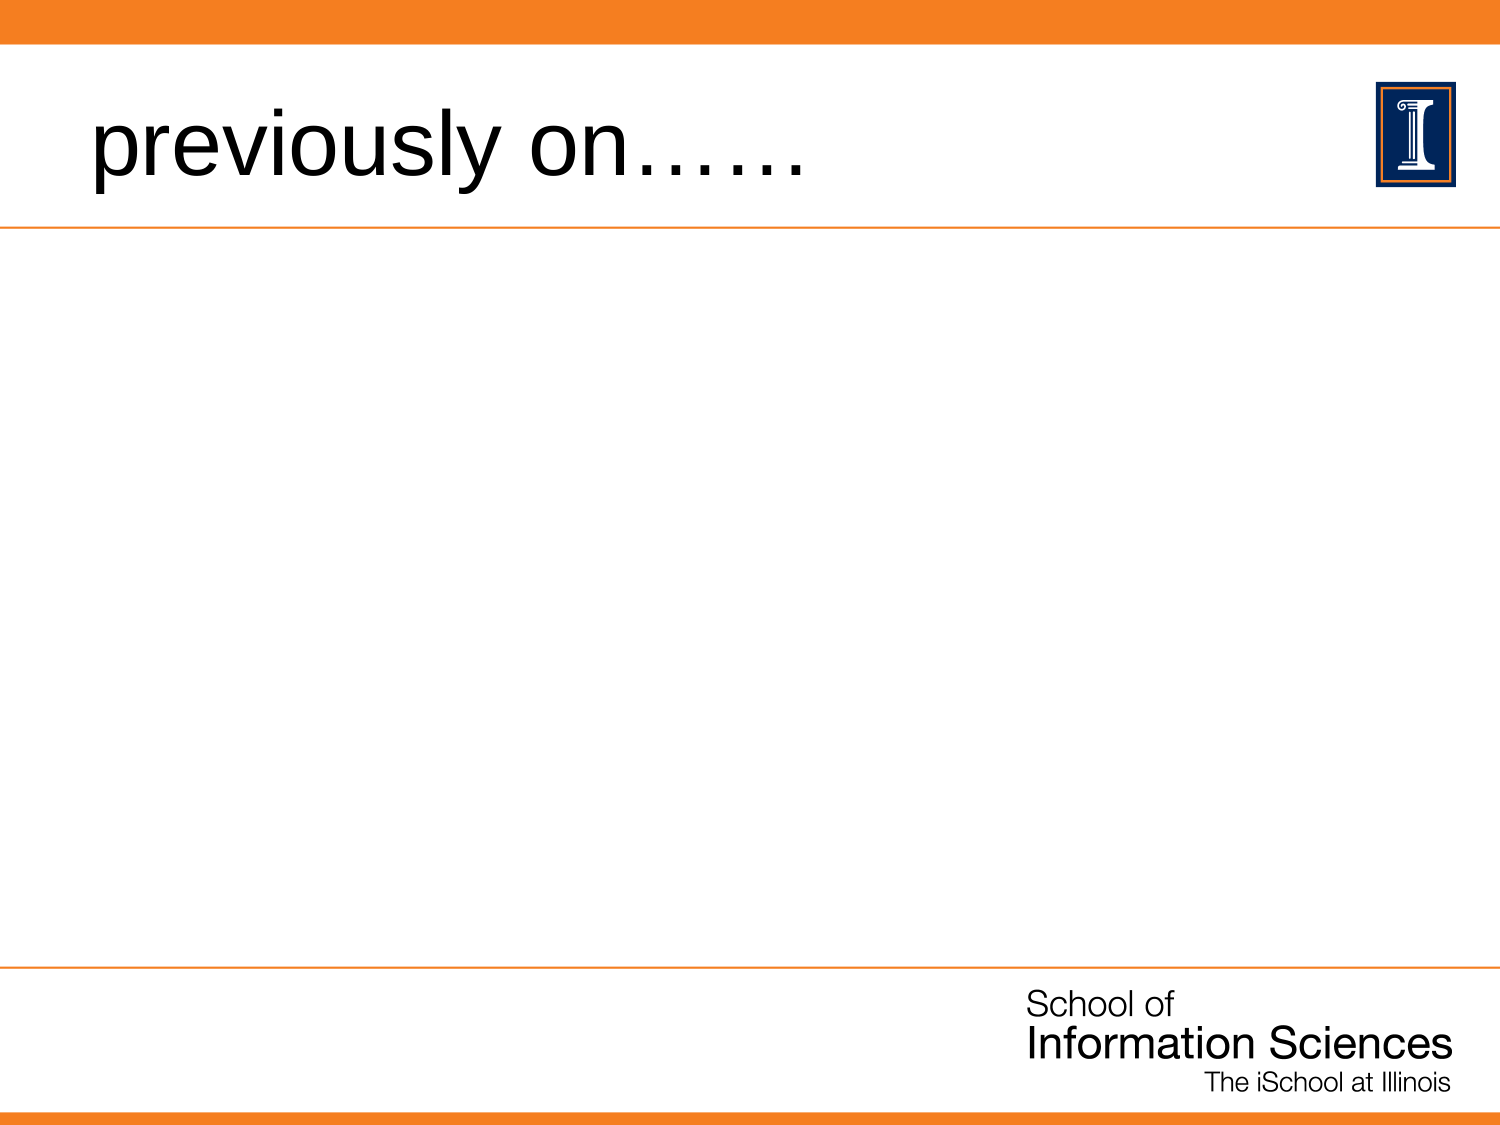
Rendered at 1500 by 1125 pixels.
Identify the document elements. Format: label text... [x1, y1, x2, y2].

picture [0, 0, 1500, 1125]
title previously on…… [75, 45, 1425, 233]
